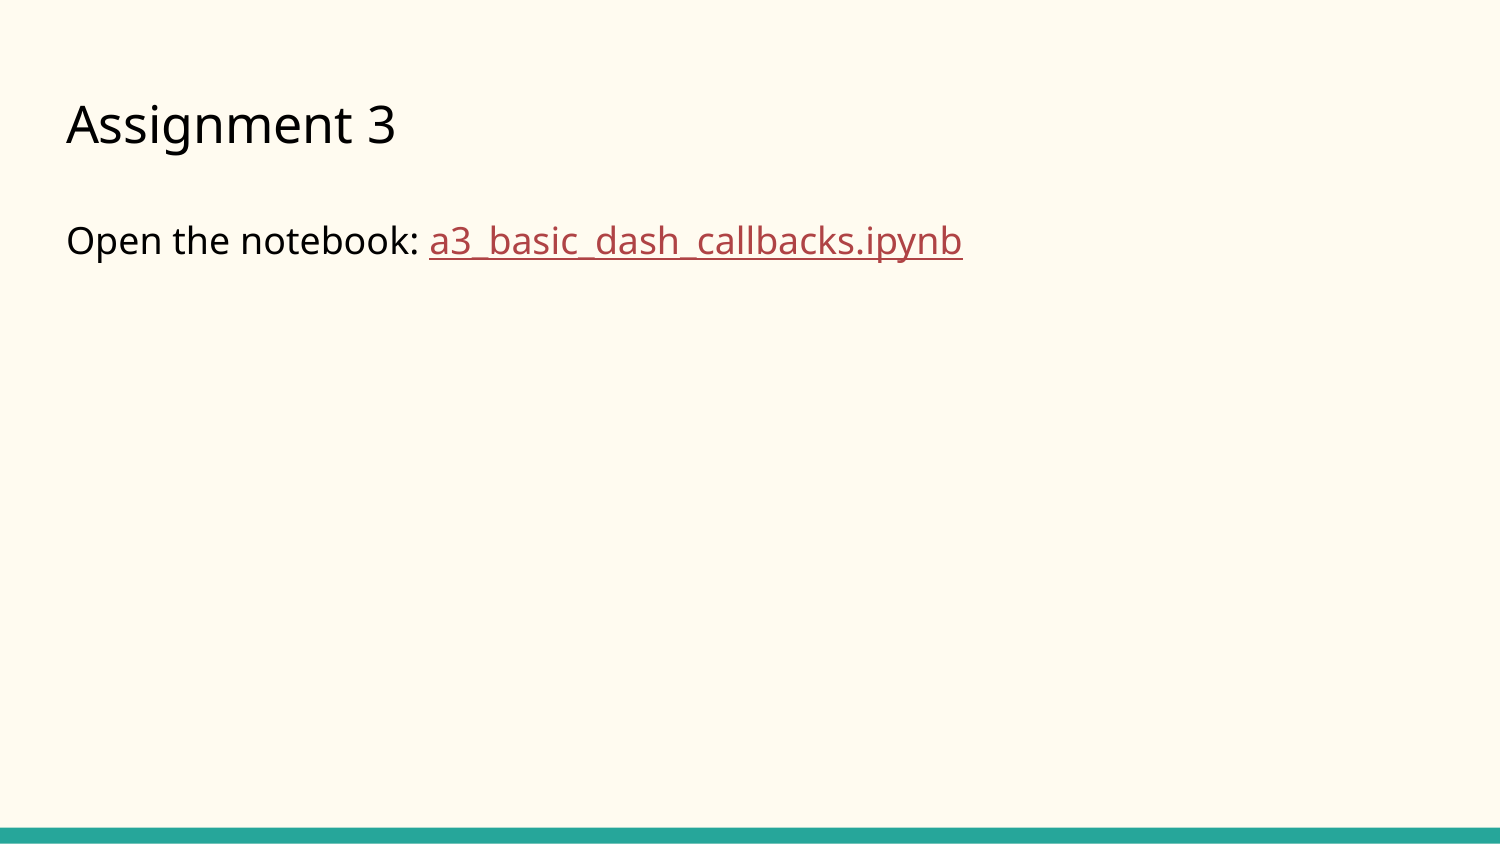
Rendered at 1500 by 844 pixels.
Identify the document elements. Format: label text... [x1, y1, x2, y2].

title Assignment 3 [51, 72, 1449, 174]
list Open the notebook: a3_basic_dash_callbacks.ipynb [51, 192, 1449, 750]
